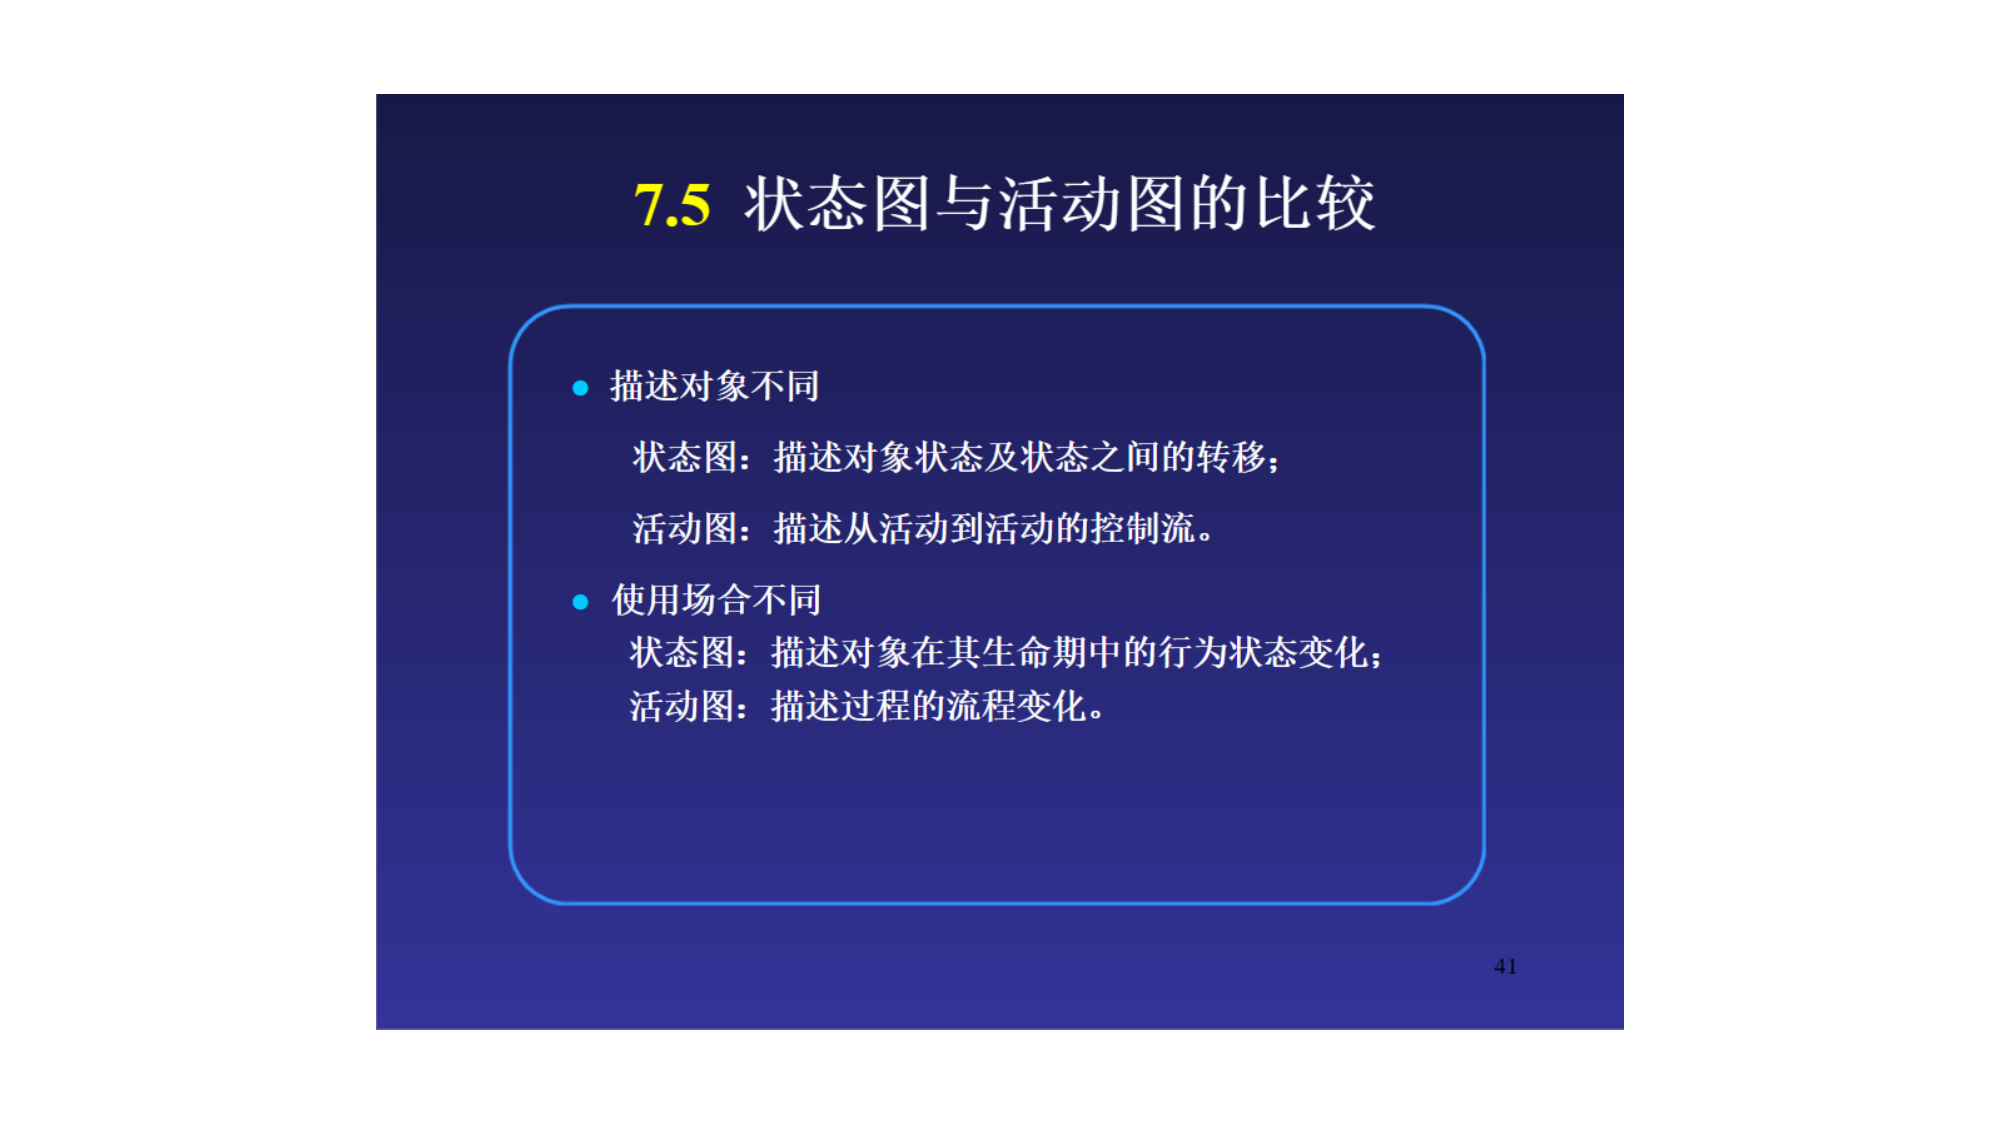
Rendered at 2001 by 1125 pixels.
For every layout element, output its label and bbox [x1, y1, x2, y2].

picture [376, 94, 1624, 1030]
